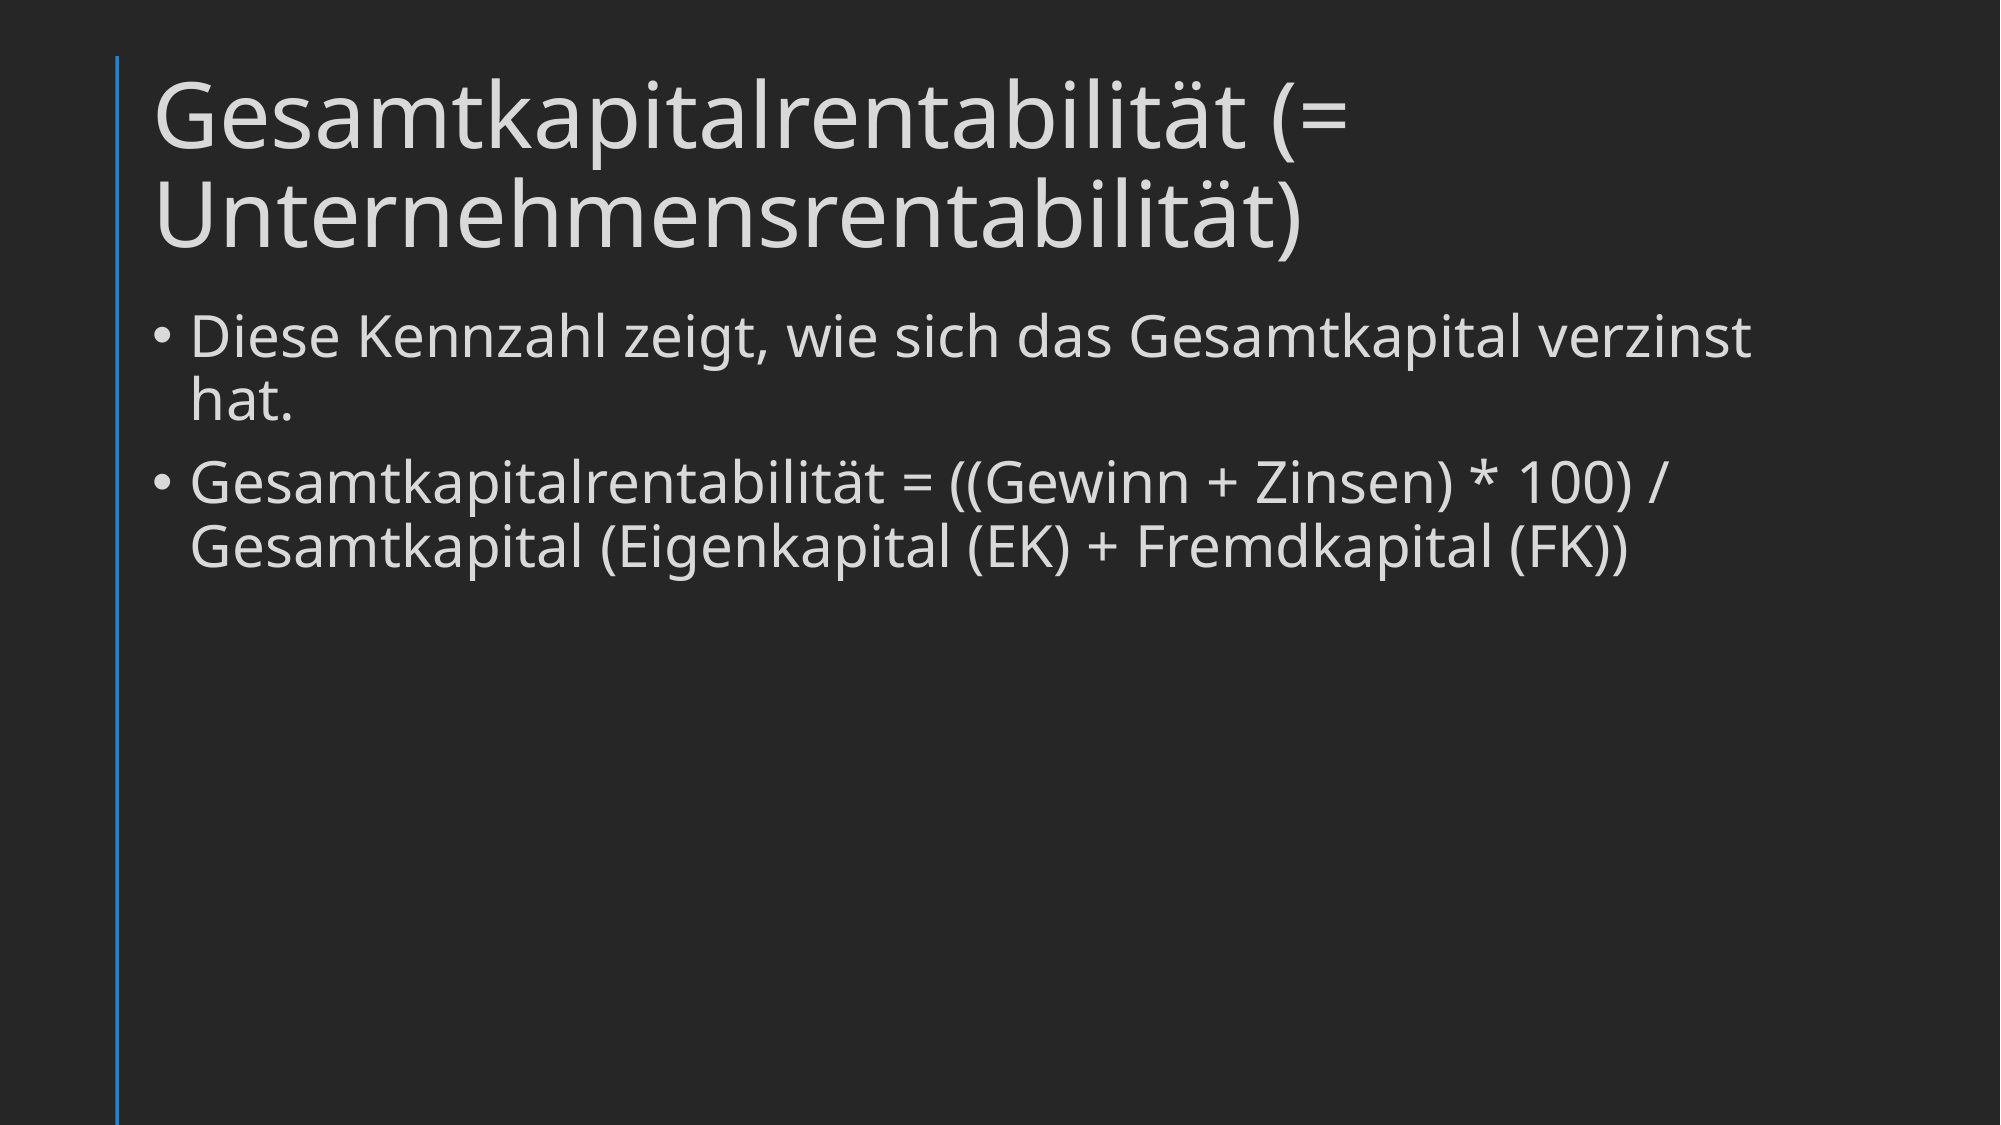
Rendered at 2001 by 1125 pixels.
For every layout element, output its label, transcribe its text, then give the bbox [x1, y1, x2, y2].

list Diese Kennzahl zeigt, wie sich das Gesamtkapital verzinst hat. Gesamtkapitalrentabilität = ((Gewinn + Zinsen) * 100) / Gesamtkapital (Eigenkapital (EK) + Fremdkapital (FK)) [137, 299, 1863, 1014]
title Gesamtkapitalrentabilität (= Unternehmensrentabilität) [137, 59, 1863, 278]
